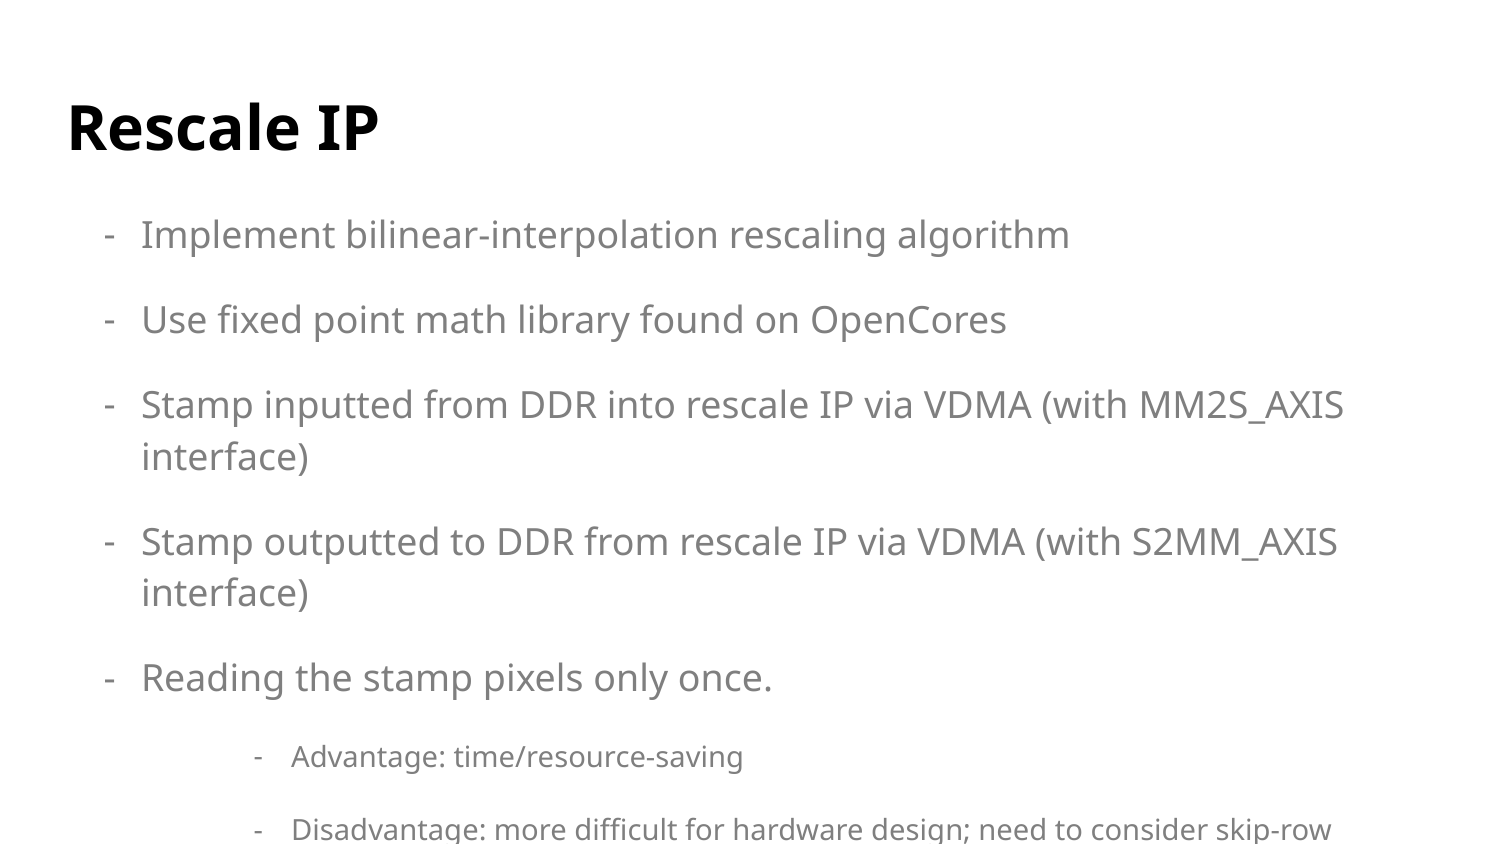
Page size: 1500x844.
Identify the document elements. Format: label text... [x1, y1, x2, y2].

list Implement bilinear-interpolation rescaling algorithm Use fixed point math library found on OpenCores Stamp inputted from DDR into rescale IP via VDMA (with MM2S_AXIS interface) Stamp outputted to DDR from rescale IP via VDMA (with S2MM_AXIS interface) Reading the stamp pixels only once. Advantage: time/resource-saving Disadvantage: more difficult for hardware design; need to consider skip-row buffering and meet timing constraint For each two-row buffering from reading, the rescale IP outputs one rescaled row for writing This IP only supports shrinking now for memory-time-saving purpose, but can adapt easily to any rescaling needs [51, 189, 1449, 750]
title Rescale IP [51, 72, 1449, 176]
